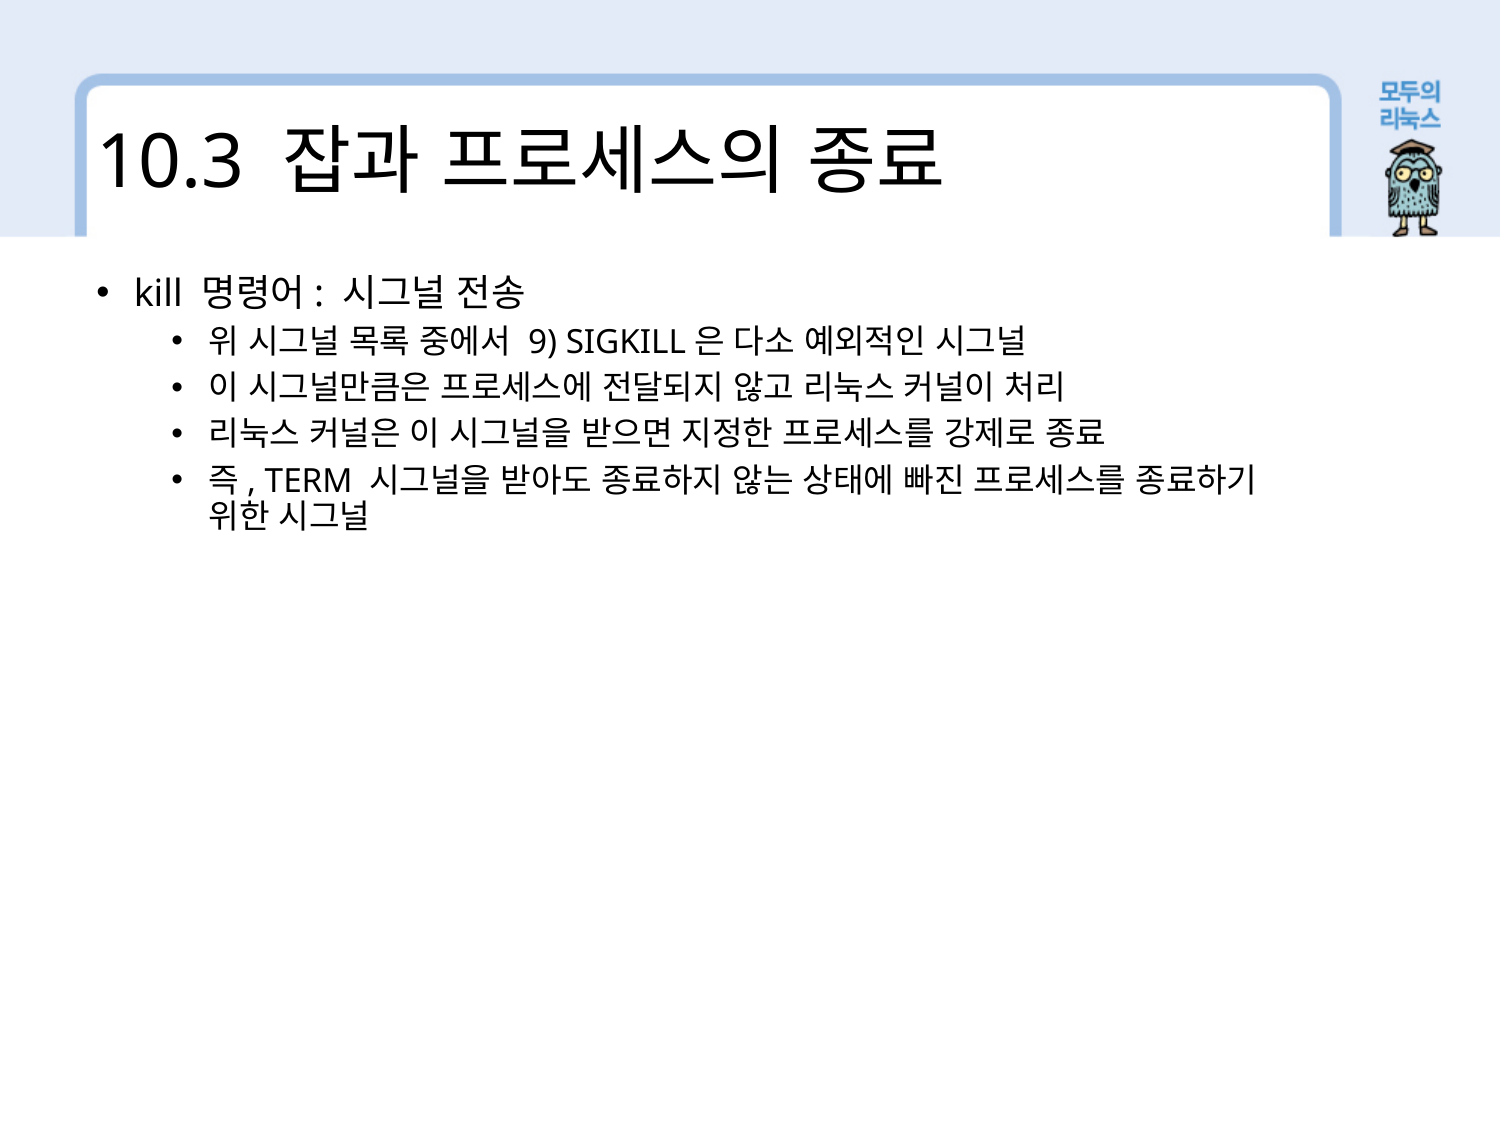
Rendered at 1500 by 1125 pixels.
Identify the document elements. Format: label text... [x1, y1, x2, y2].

picture [0, 0, 1500, 1125]
text_box 10.3 잡과 프로세스의 종료 [81, 115, 1335, 221]
text_box kill 명령어: 시그널 전송 위 시그널 목록 중에서 9) SIGKILL은 다소 예외적인 시그널 이 시그널만큼은 프로세스에 전달되지 않고 리눅스 커널이 처리 리눅스 커널은 이 시그널을 받으면 지정한 프로세스를 강제로 종료 즉, TERM 시그널을 받아도 종료하지 않는 상태에 빠진 프로세스를 종료하기 위한 시그널 [81, 266, 1323, 1024]
